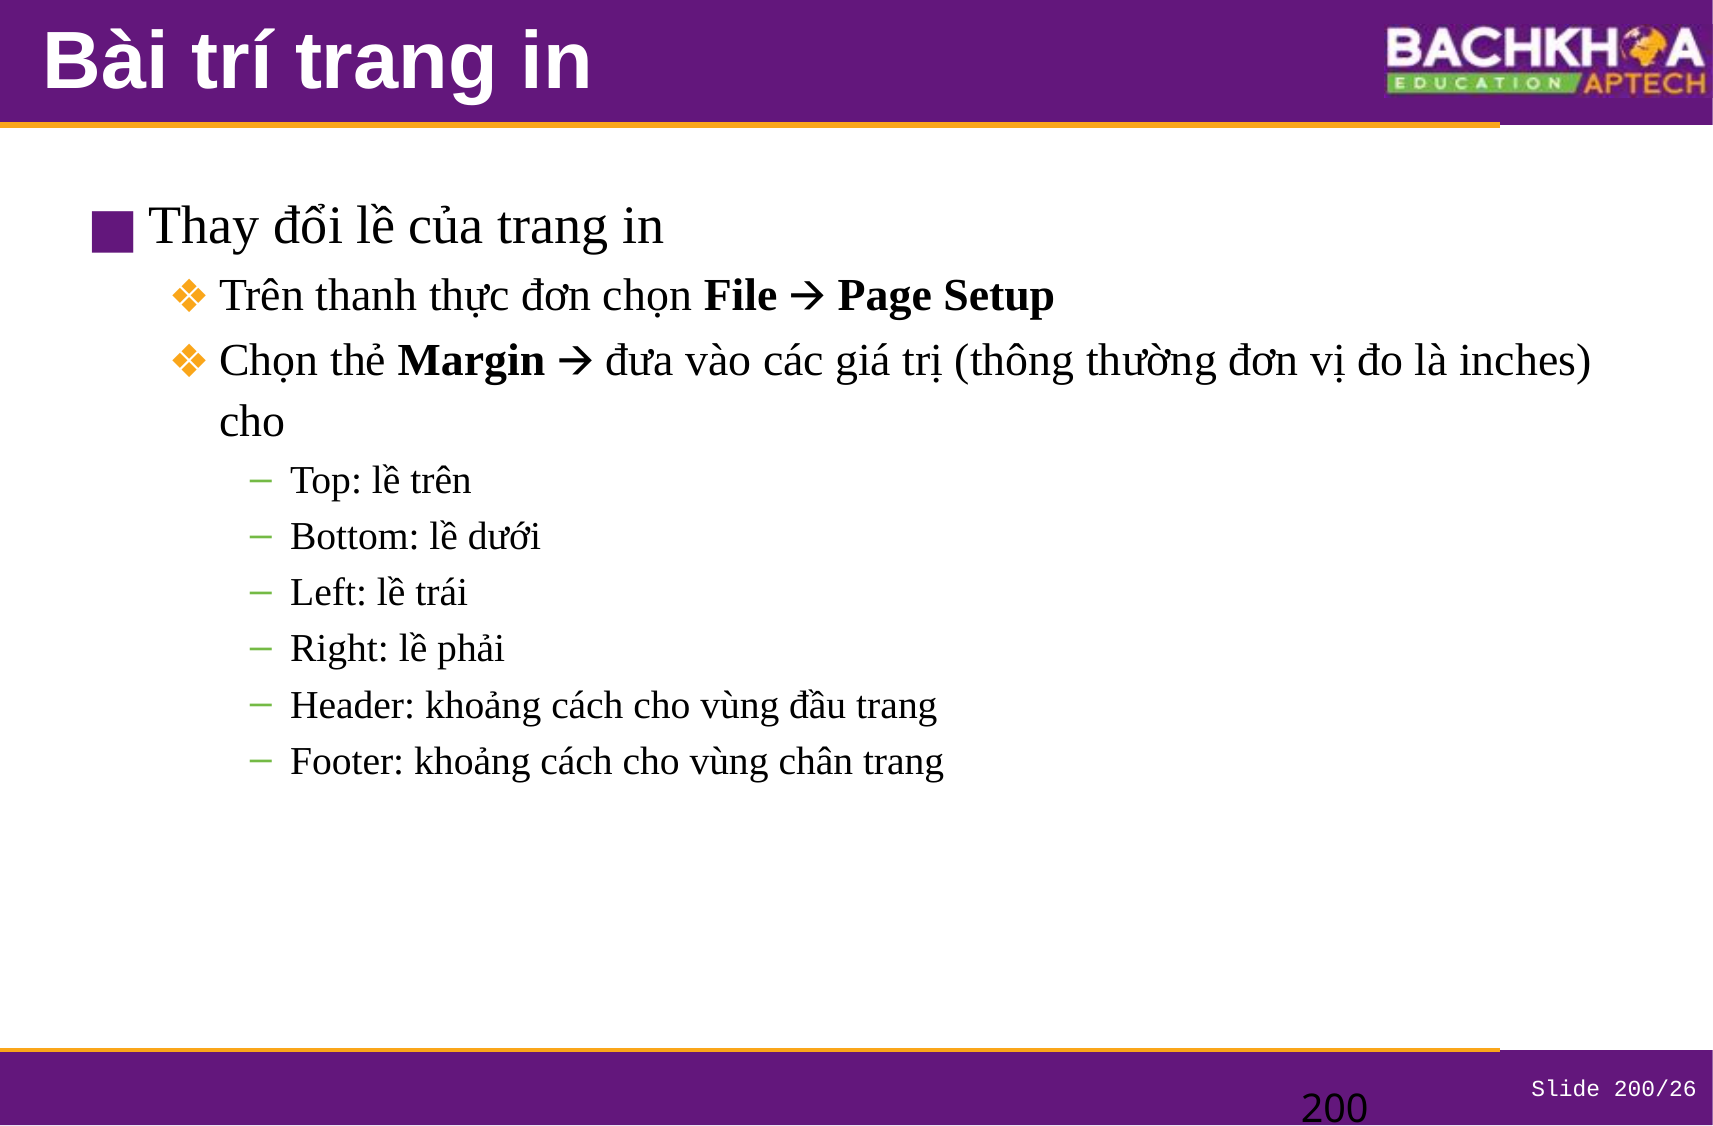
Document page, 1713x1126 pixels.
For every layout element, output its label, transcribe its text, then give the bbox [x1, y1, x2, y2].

title Bài trí trang in [42, 7, 1670, 125]
list Thay đổi lề của trang in Trên thanh thực đơn chọn File 🡪 Page Setup Chọn thẻ Margin 🡪 đưa vào các giá trị (thông thường đơn vị đo là inches) cho Top: lề trên Bottom: lề dưới Left: lề trái Right: lề phải Header: khoảng cách cho vùng đầu trang Footer: khoảng cách cho vùng chân trang [71, 174, 1656, 988]
text_box ‹#› [1284, 1075, 1685, 1126]
picture [1670, 24, 1713, 98]
